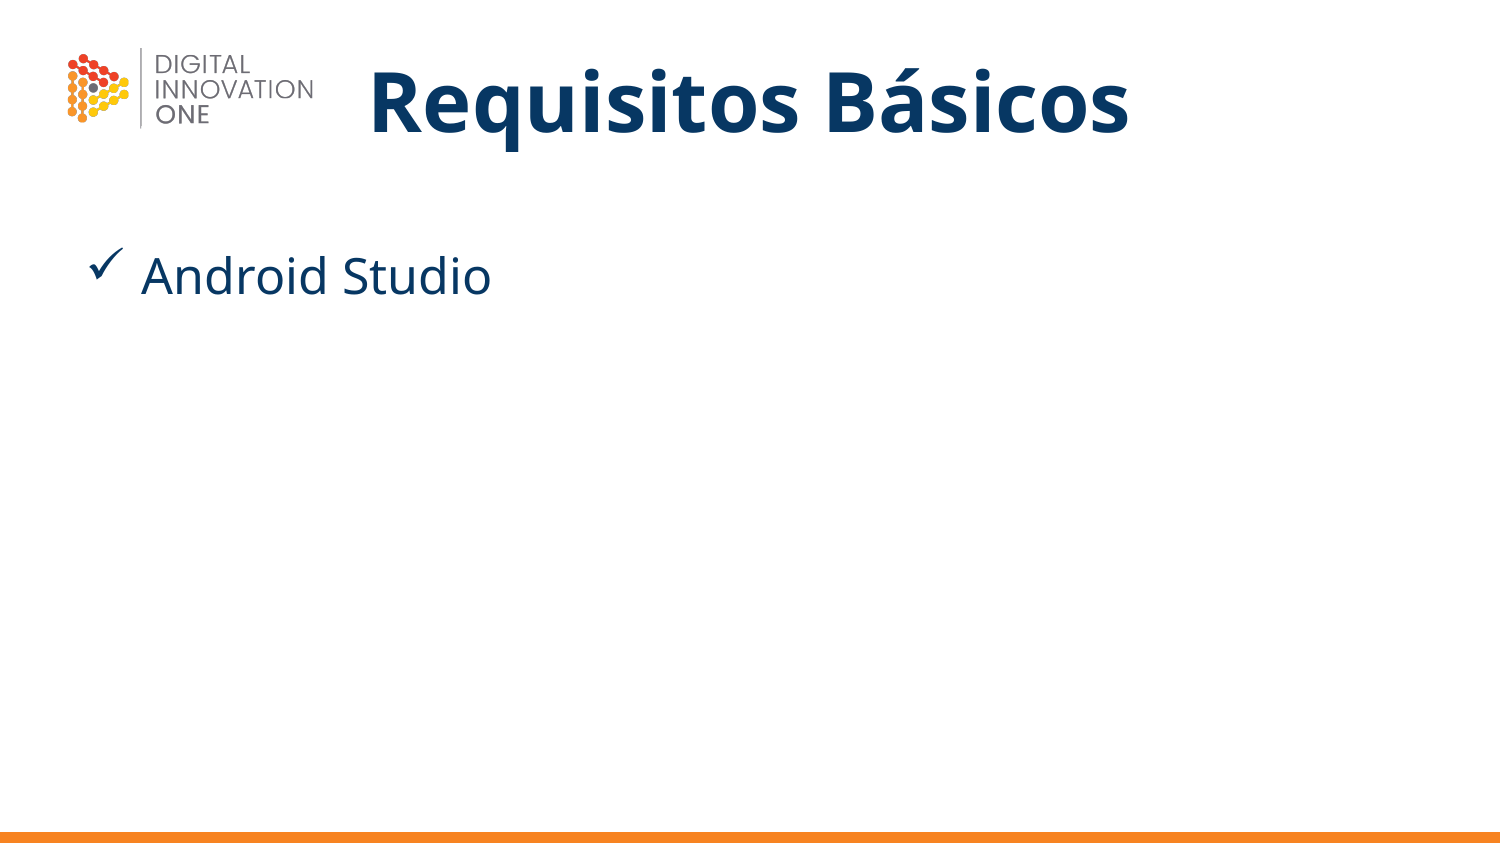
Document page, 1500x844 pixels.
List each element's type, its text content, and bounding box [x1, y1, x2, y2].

picture [50, 39, 331, 138]
subtitle Requisitos Básicos [51, 50, 1449, 148]
text_box [0, 832, 1500, 843]
text_box Android Studio [58, 229, 1449, 730]
